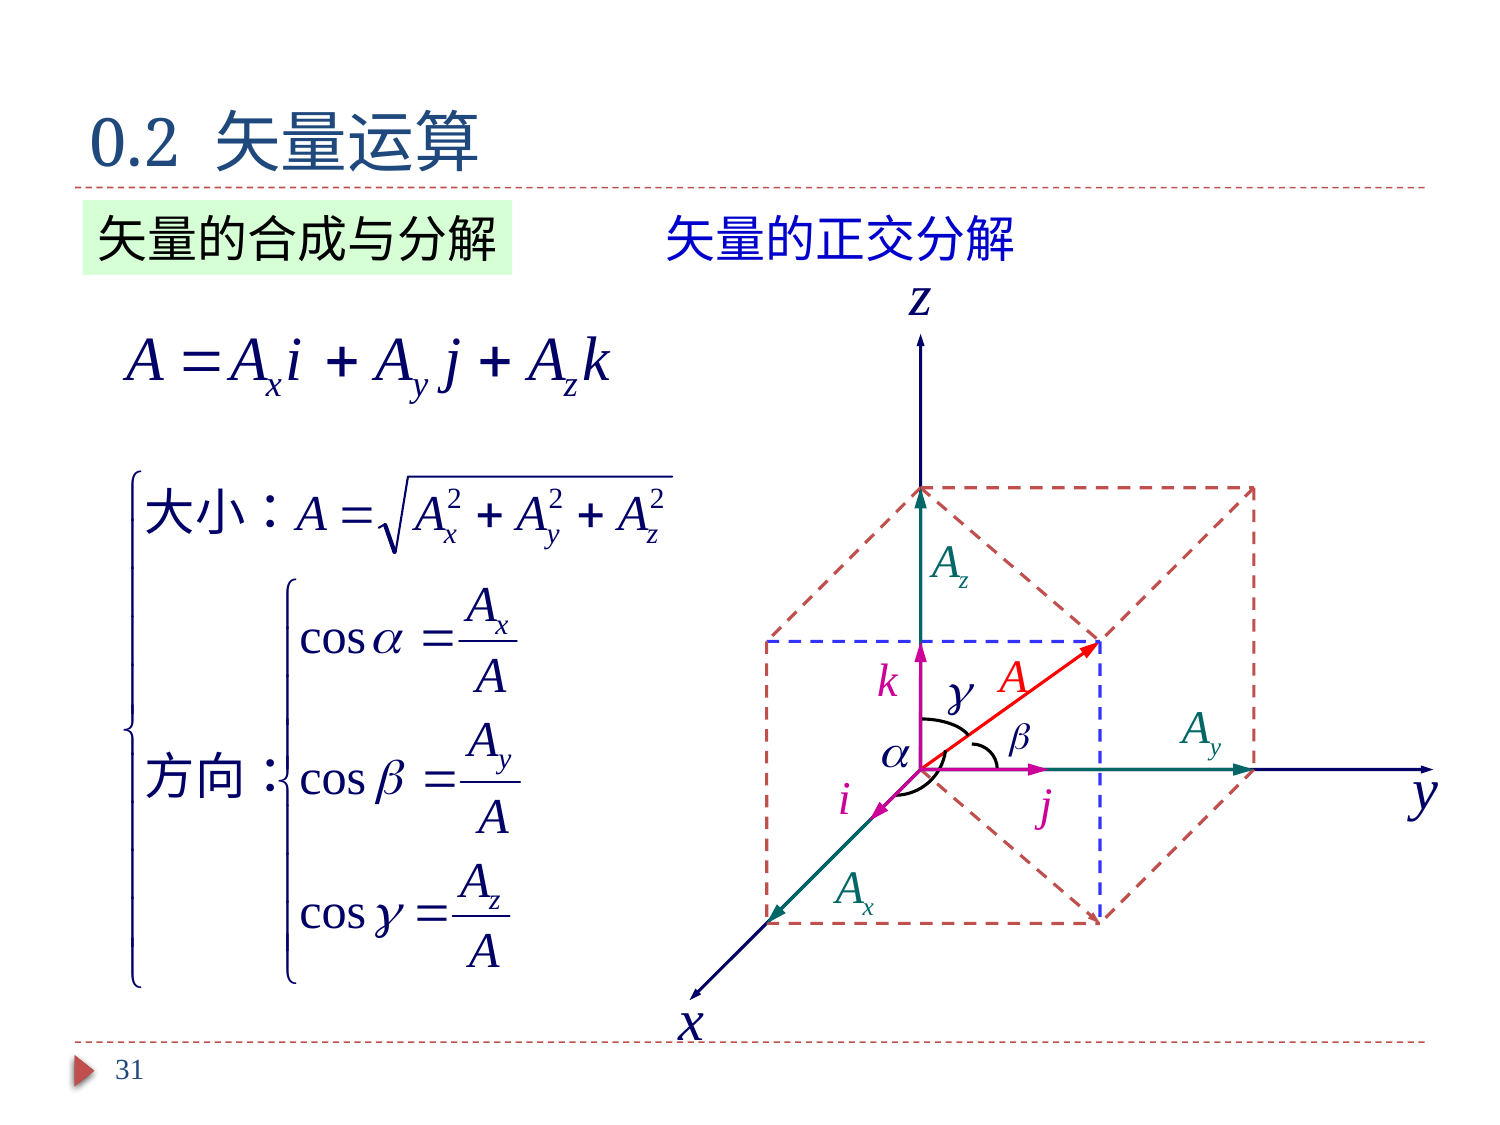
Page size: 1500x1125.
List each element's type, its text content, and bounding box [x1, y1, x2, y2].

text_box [112, 461, 682, 998]
slide_number 31 [100, 1042, 426, 1103]
text_box 矢量的合成与分解 [82, 200, 513, 275]
text_box 矢量的正交分解 [650, 199, 1042, 275]
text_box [112, 312, 630, 418]
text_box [663, 249, 1476, 1061]
title 0.2 矢量运算 [75, 37, 1425, 188]
